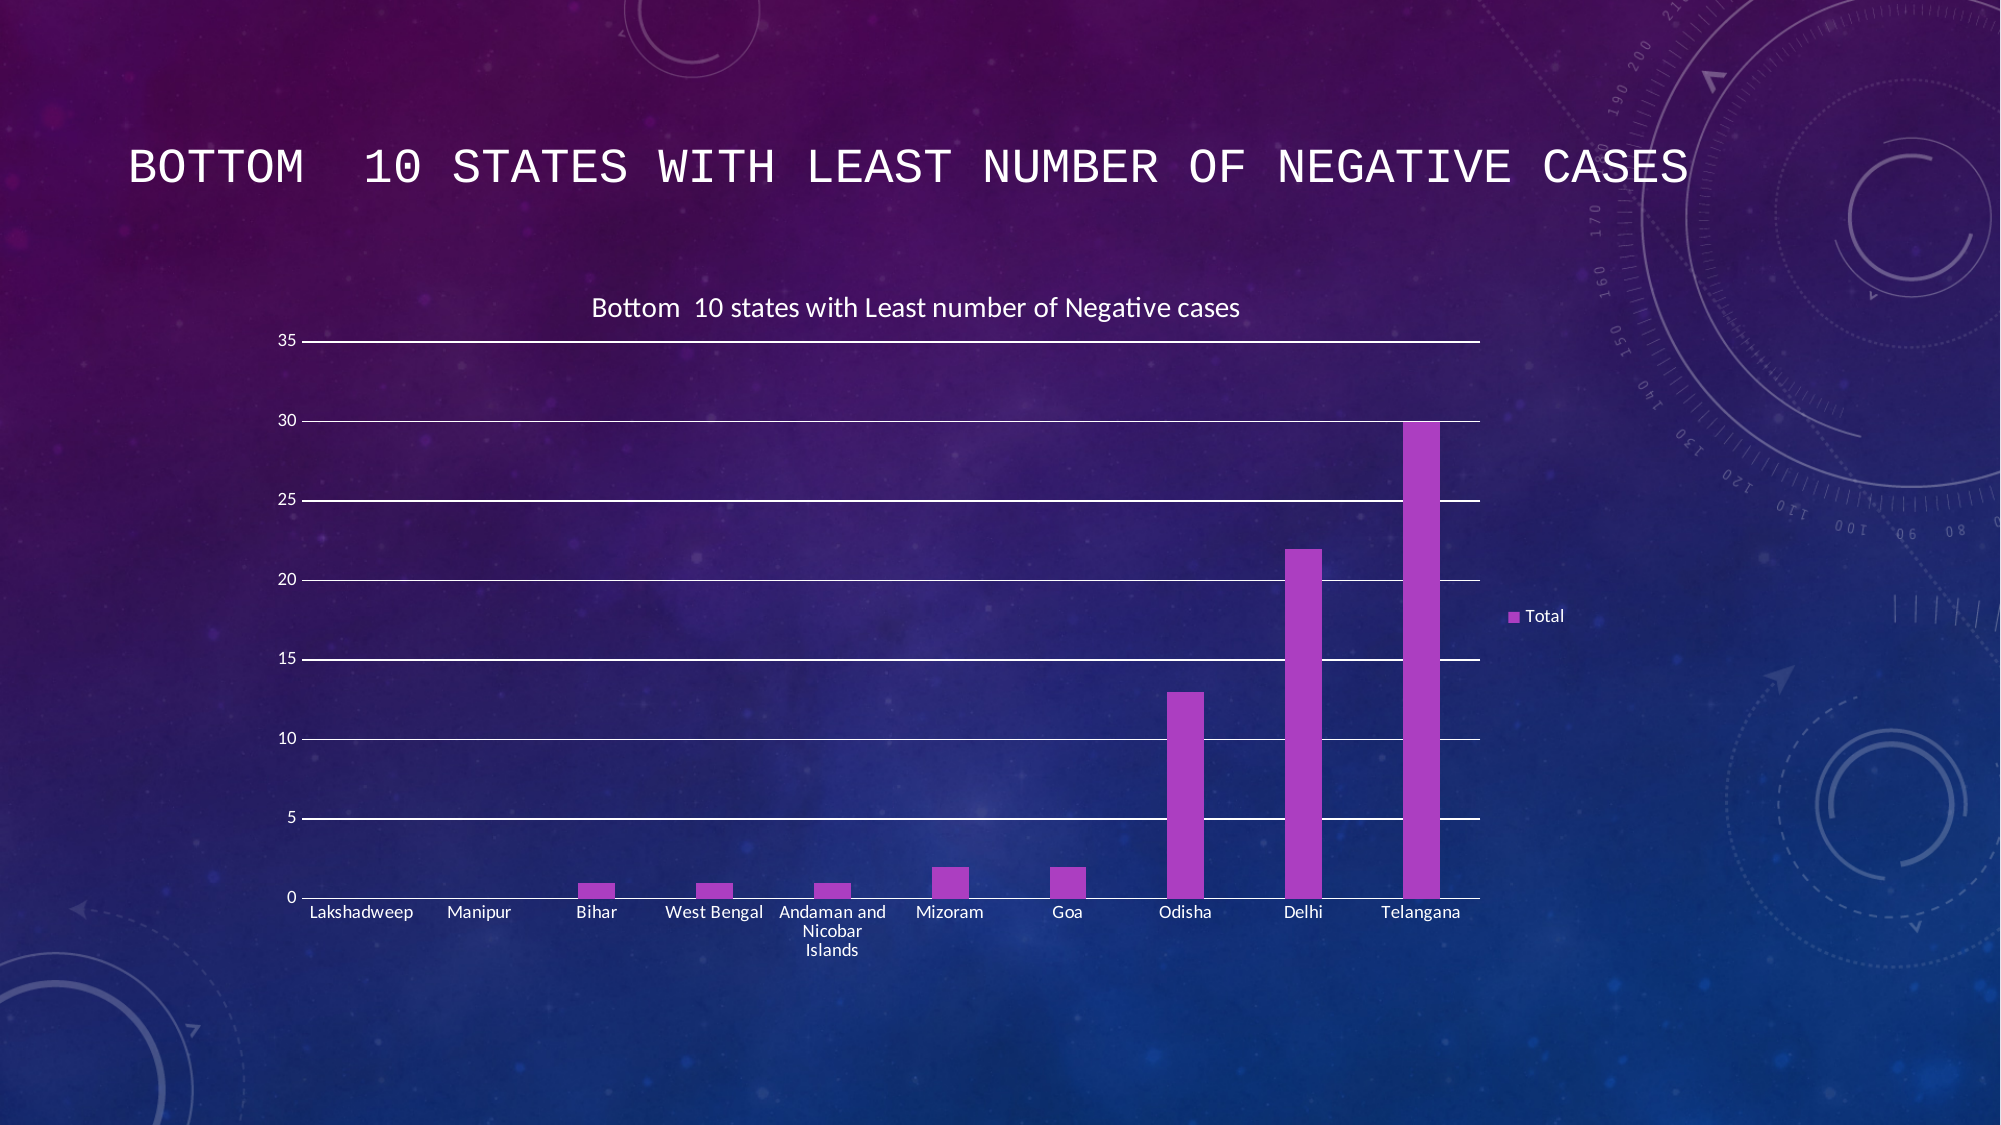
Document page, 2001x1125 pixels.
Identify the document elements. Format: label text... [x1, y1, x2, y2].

chart [248, 264, 1584, 971]
picture [0, 0, 2001, 1125]
title Bottom 10 states with LEAST number of Negative cases [112, 99, 1775, 227]
